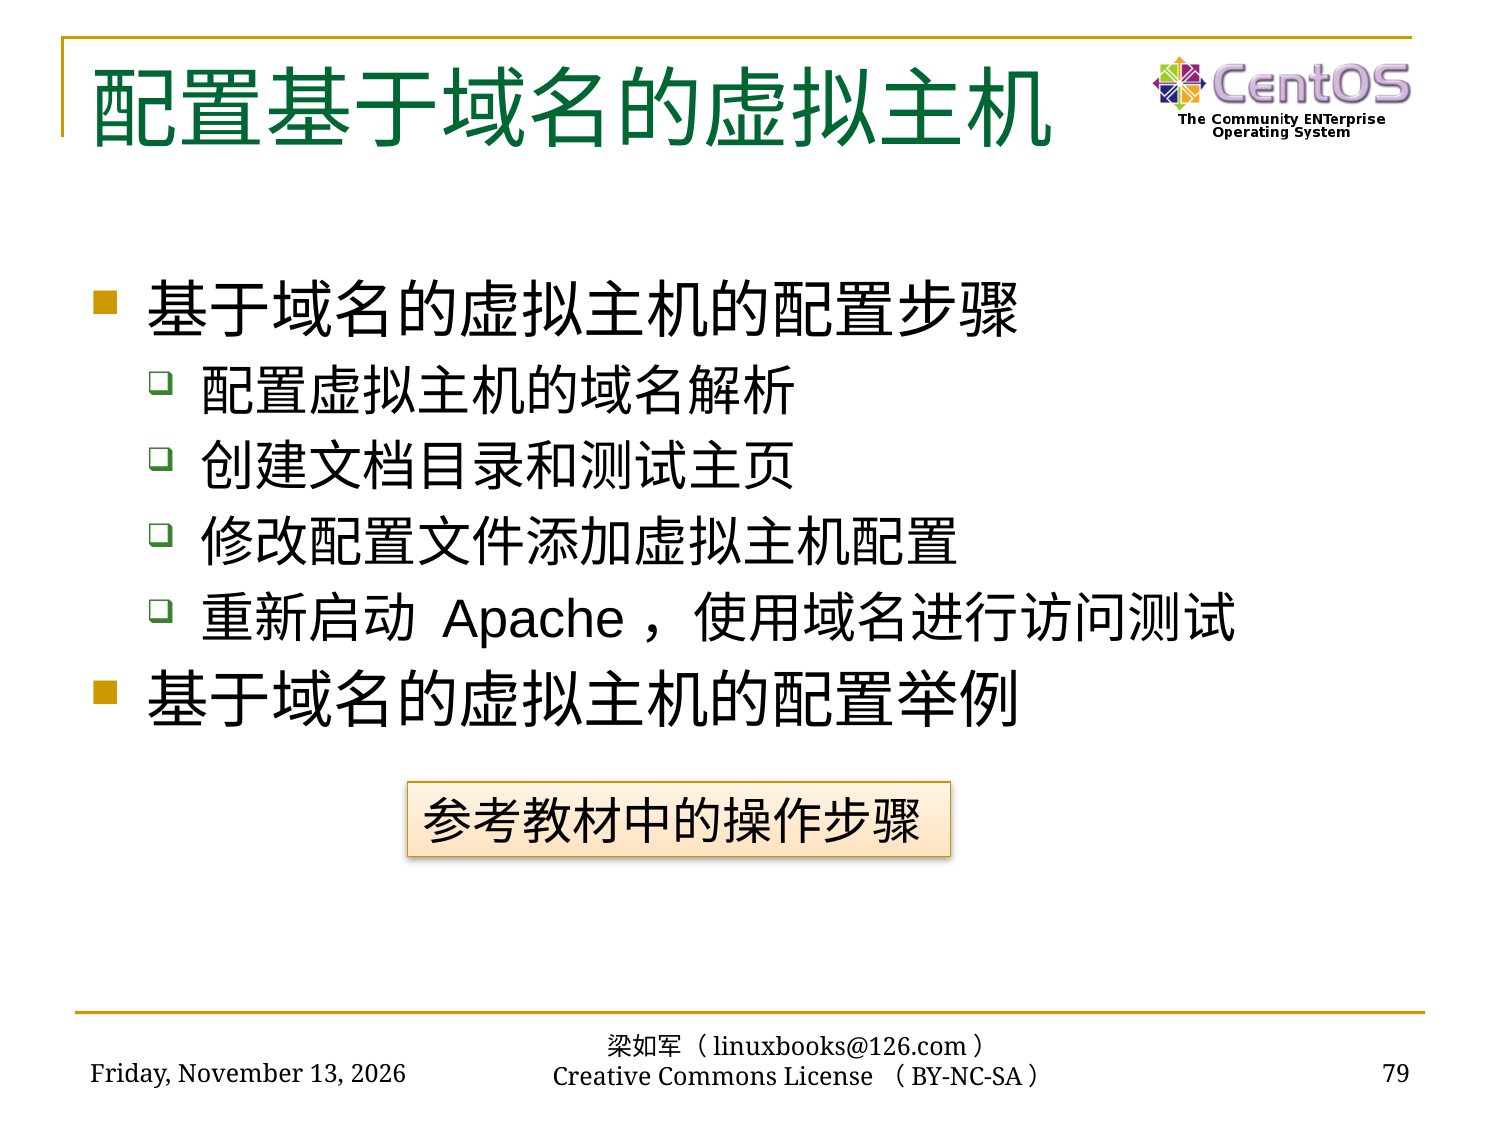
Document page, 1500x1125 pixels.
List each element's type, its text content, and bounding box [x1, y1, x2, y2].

list 基于域名的虚拟主机的配置步骤 配置虚拟主机的域名解析 创建文档目录和测试主页 修改配置文件添加虚拟主机配置 重新启动 Apache，使用域名进行访问测试 基于域名的虚拟主机的配置举例 [74, 262, 1426, 1006]
footer 梁如军（linuxbooks@126.com） Creative Commons License（BY-NC-SA） [359, 1022, 1247, 1099]
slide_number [74, 1023, 426, 1100]
slide_number 79 [1074, 1023, 1426, 1100]
title 配置基于域名的虚拟主机 [74, 45, 1426, 233]
text_box 参考教材中的操作步骤 [407, 781, 951, 857]
